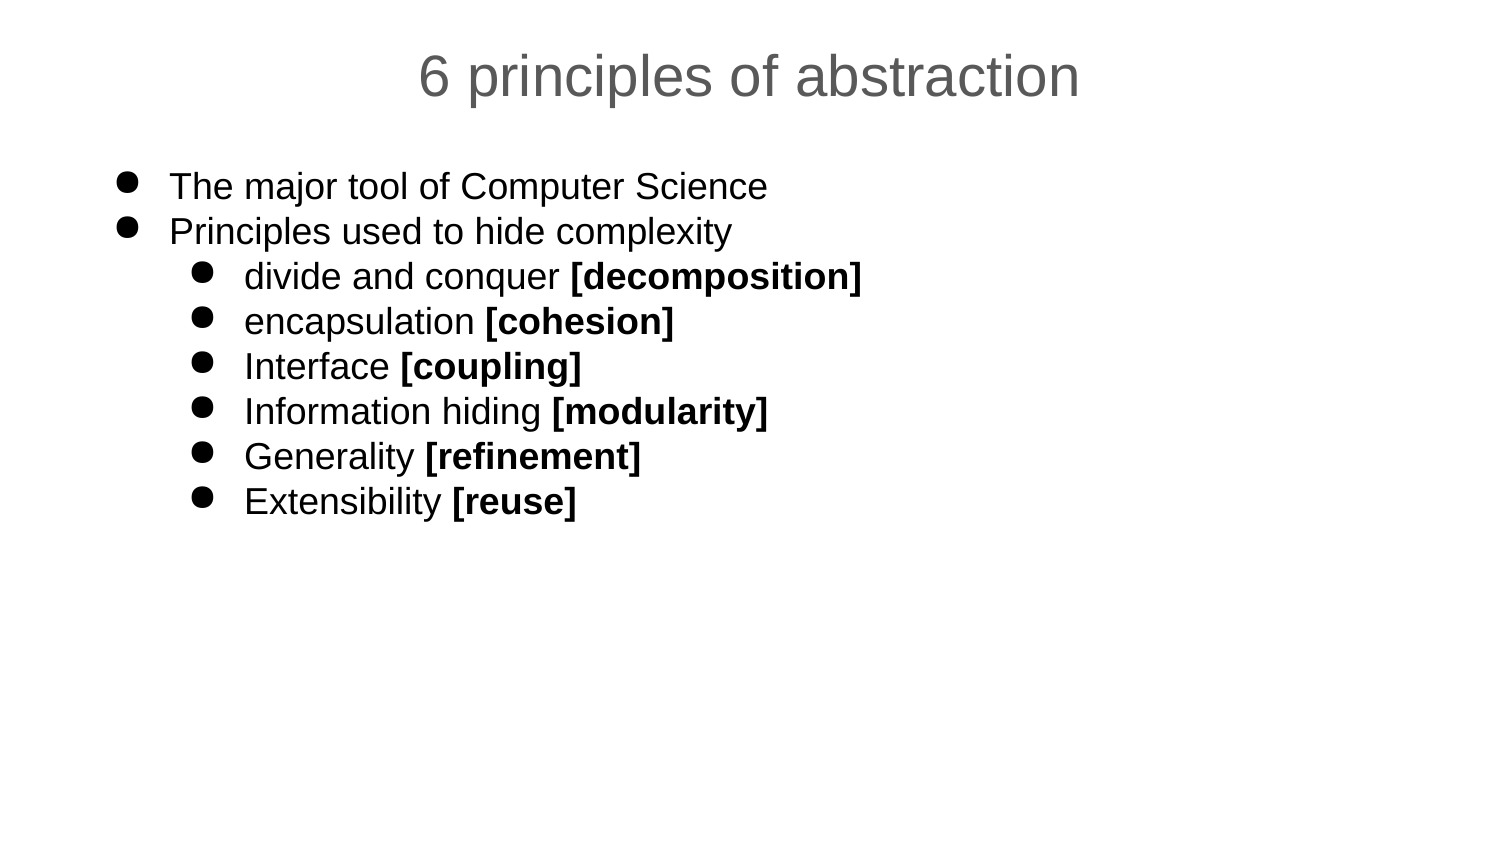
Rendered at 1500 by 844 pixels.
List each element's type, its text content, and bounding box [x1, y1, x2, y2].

text_box The major tool of Computer Science Principles used to hide complexity divide and conquer [decomposition] encapsulation [cohesion] Interface [coupling] Information hiding [modularity] Generality [refinement] Extensibility [reuse] [79, 147, 1398, 766]
subtitle 6 principles of abstraction [51, 23, 1449, 154]
